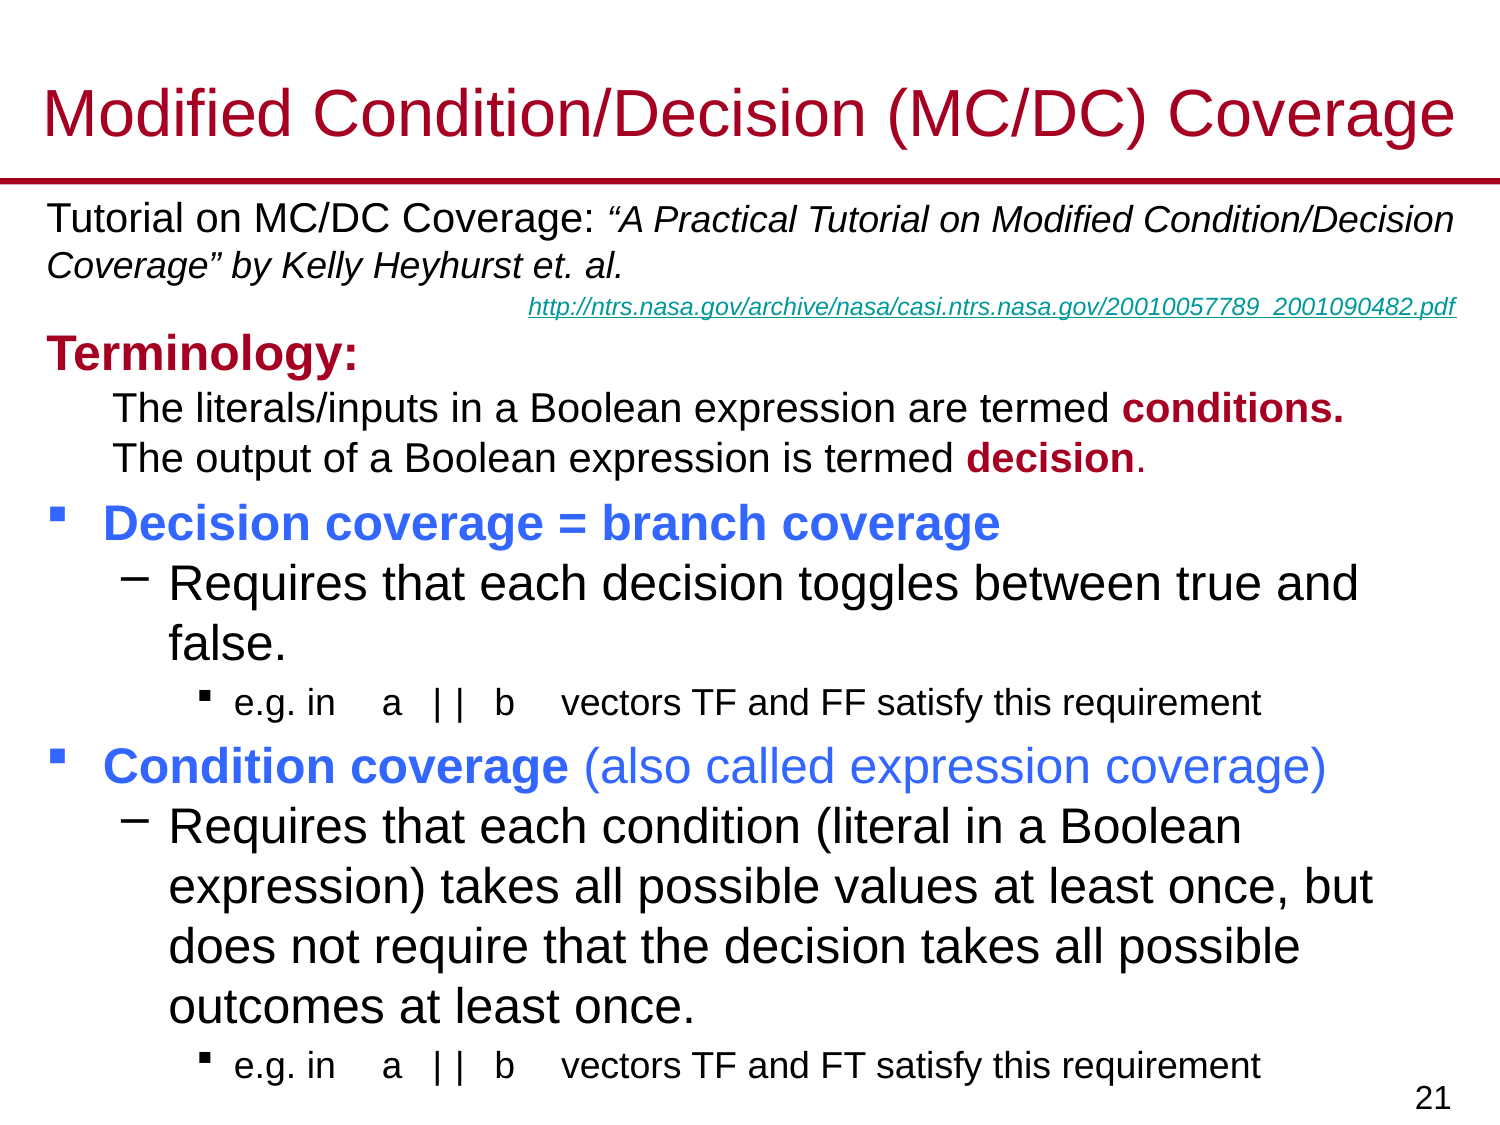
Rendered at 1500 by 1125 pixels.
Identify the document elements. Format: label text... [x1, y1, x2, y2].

list Tutorial on MC/DC Coverage: “A Practical Tutorial on Modified Condition/Decision Coverage” by Kelly Heyhurst et. al. http://ntrs.nasa.gov/archive/nasa/casi.ntrs.nasa.gov/20010057789_2001090482.pdf Terminology: The literals/inputs in a Boolean expression are termed conditions. The output of a Boolean expression is termed decision. Decision coverage = branch coverage Requires that each decision toggles between true and false. e.g. in a || b vectors TF and FF satisfy this requirement Condition coverage (also called expression coverage) Requires that each condition (literal in a Boolean expression) takes all possible values at least once, but does not require that the decision takes all possible outcomes at least once. e.g. in a || b vectors TF and FT satisfy this requirement [31, 182, 1473, 1063]
title Modified Condition/Decision (MC/DC) Coverage [0, 44, 1500, 175]
